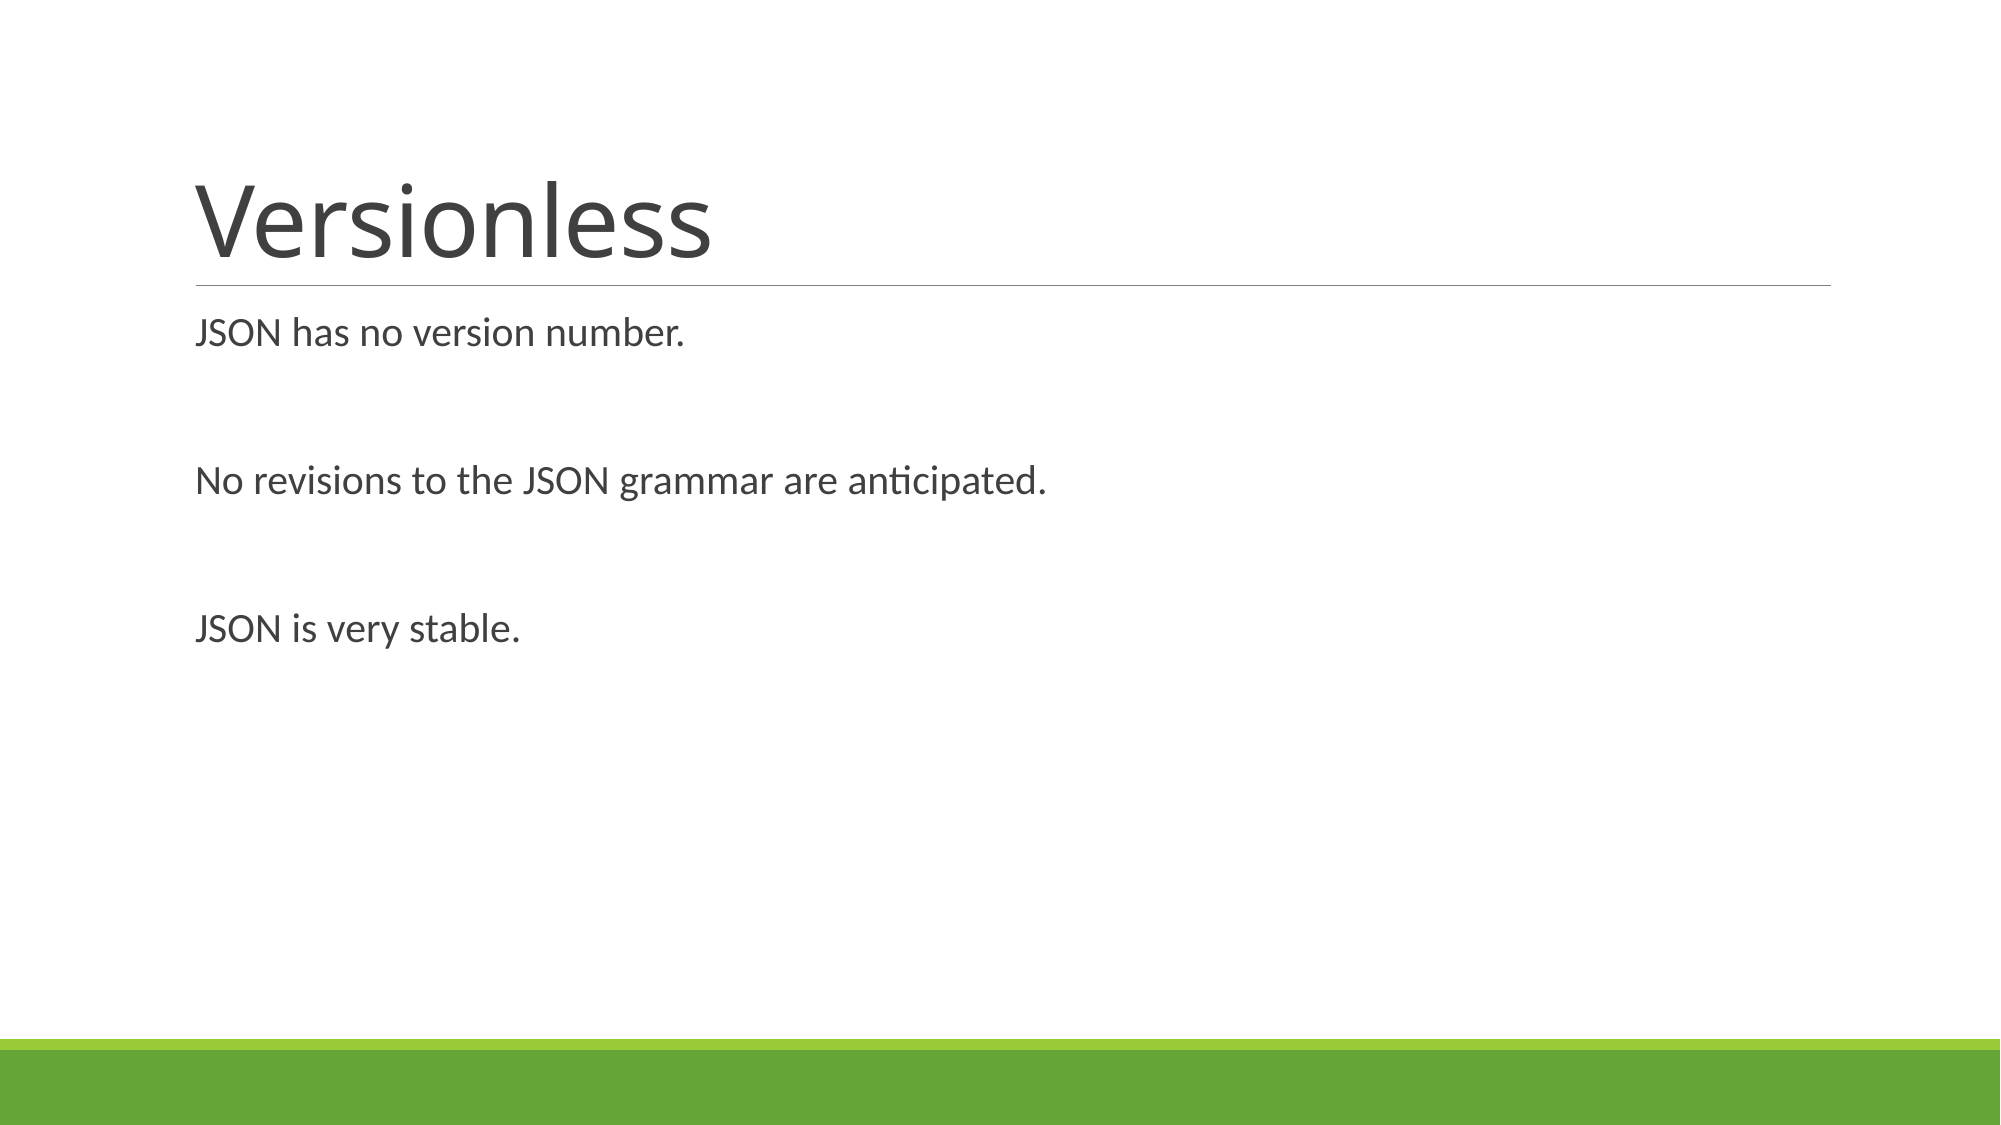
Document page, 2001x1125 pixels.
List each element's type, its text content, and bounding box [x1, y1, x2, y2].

list JSON has no version number. No revisions to the JSON grammar are anticipated. JSON is very stable. [180, 302, 1830, 963]
title Versionless [180, 47, 1830, 285]
